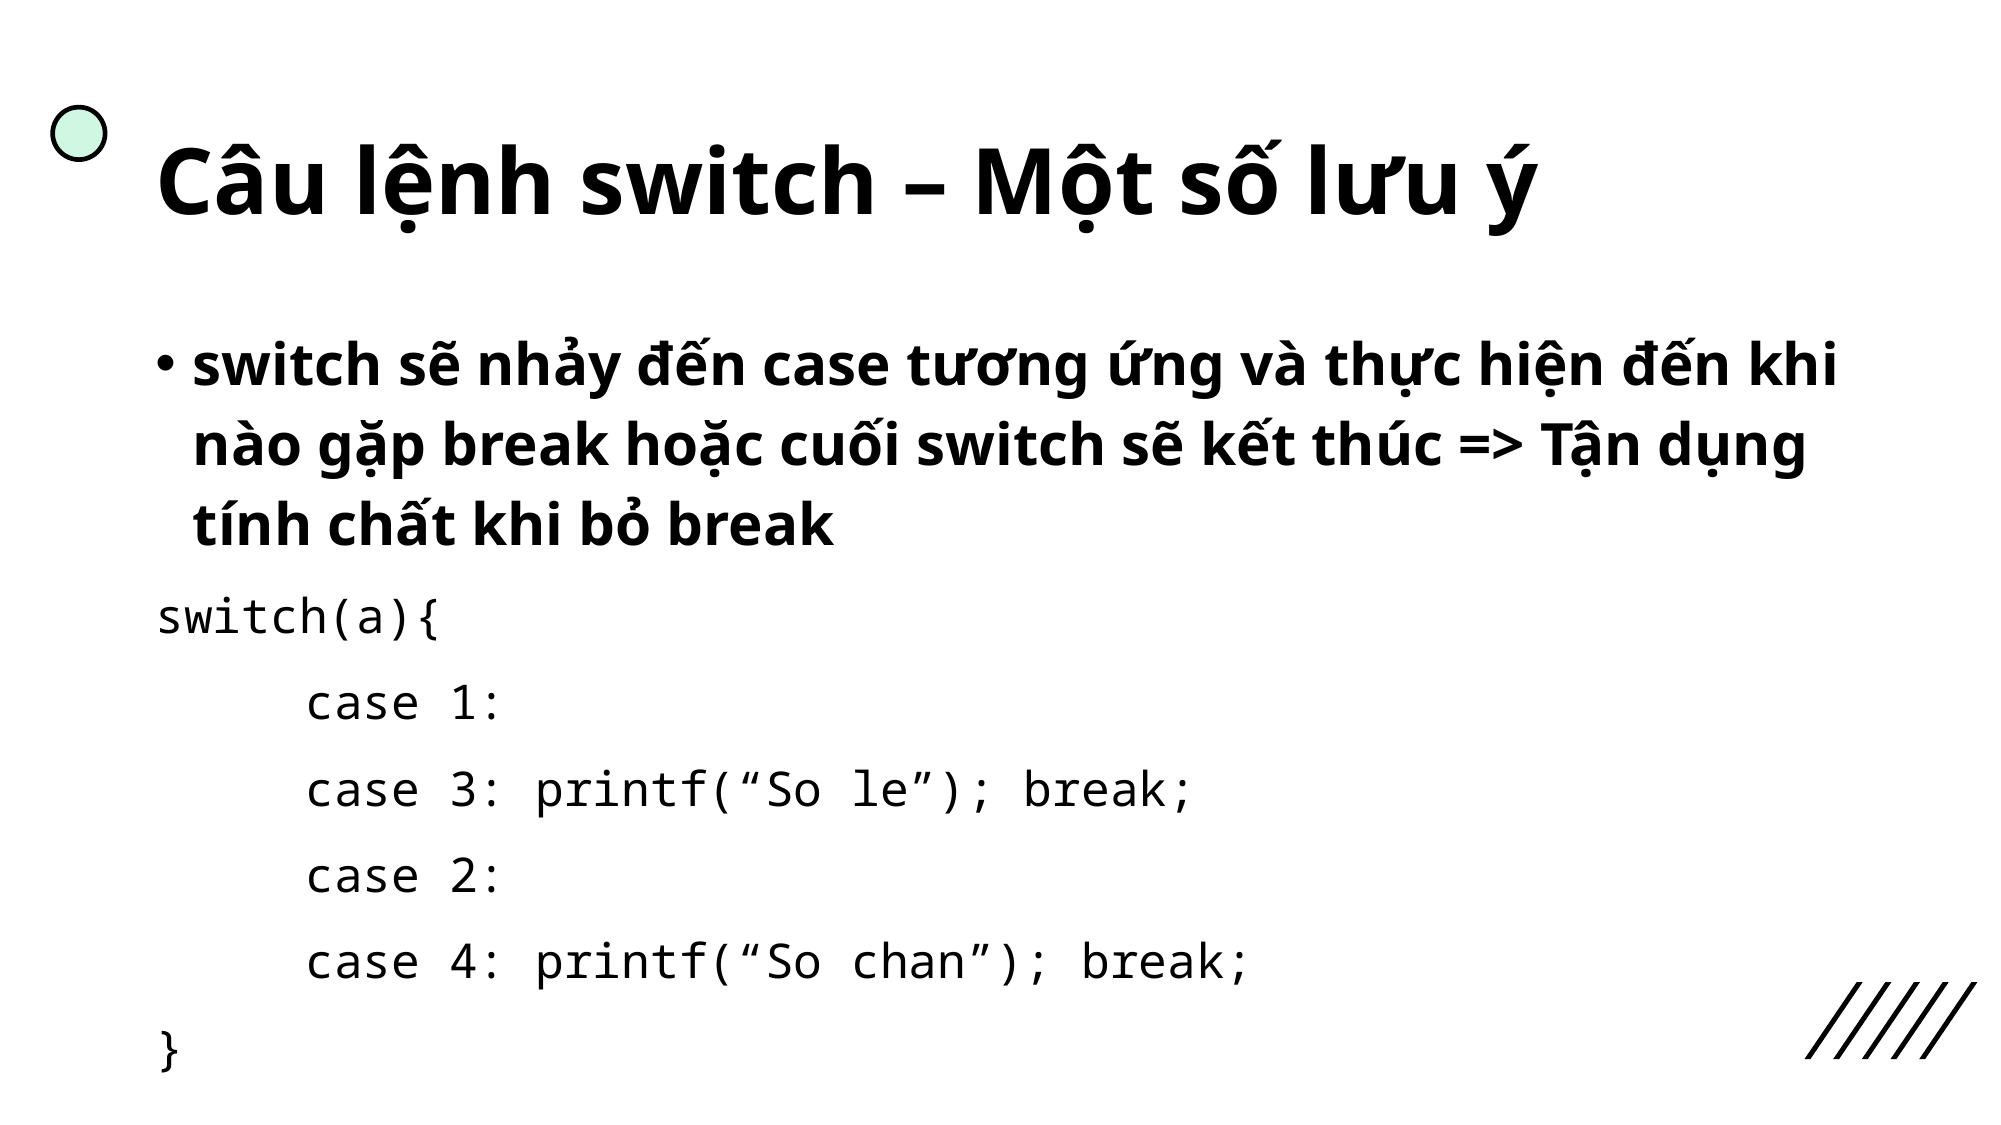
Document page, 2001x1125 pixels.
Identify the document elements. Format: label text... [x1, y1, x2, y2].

title Câu lệnh switch – Một số lưu ý [137, 59, 1863, 278]
list switch sẽ nhảy đến case tương ứng và thực hiện đến khi nào gặp break hoặc cuối switch sẽ kết thúc => Tận dụng tính chất khi bỏ break switch(a){ case 1: case 3: printf(“So le”); break; case 2: case 4: printf(“So chan”); break; } [137, 299, 1863, 1125]
